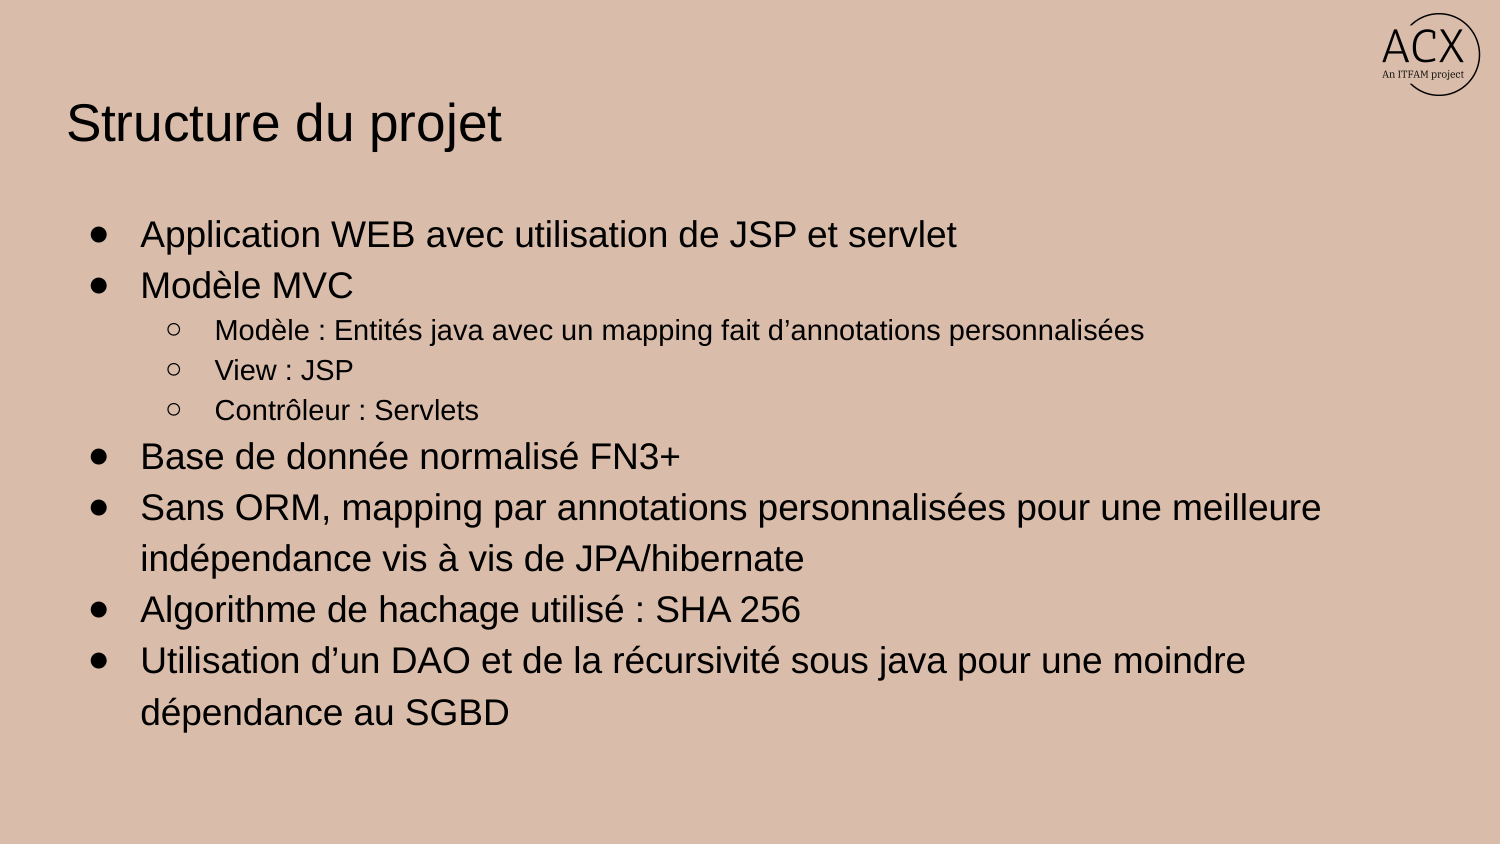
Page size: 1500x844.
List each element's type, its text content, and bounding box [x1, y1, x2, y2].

list Application WEB avec utilisation de JSP et servlet Modèle MVC Modèle : Entités java avec un mapping fait d’annotations personnalisées View : JSP Contrôleur : Servlets Base de donnée normalisé FN3+ Sans ORM, mapping par annotations personnalisées pour une meilleure indépendance vis à vis de JPA/hibernate Algorithme de hachage utilisé : SHA 256 Utilisation d’un DAO et de la récursivité sous java pour une moindre dépendance au SGBD [51, 189, 1449, 750]
title Structure du projet [51, 72, 1449, 167]
picture [1357, 13, 1489, 96]
